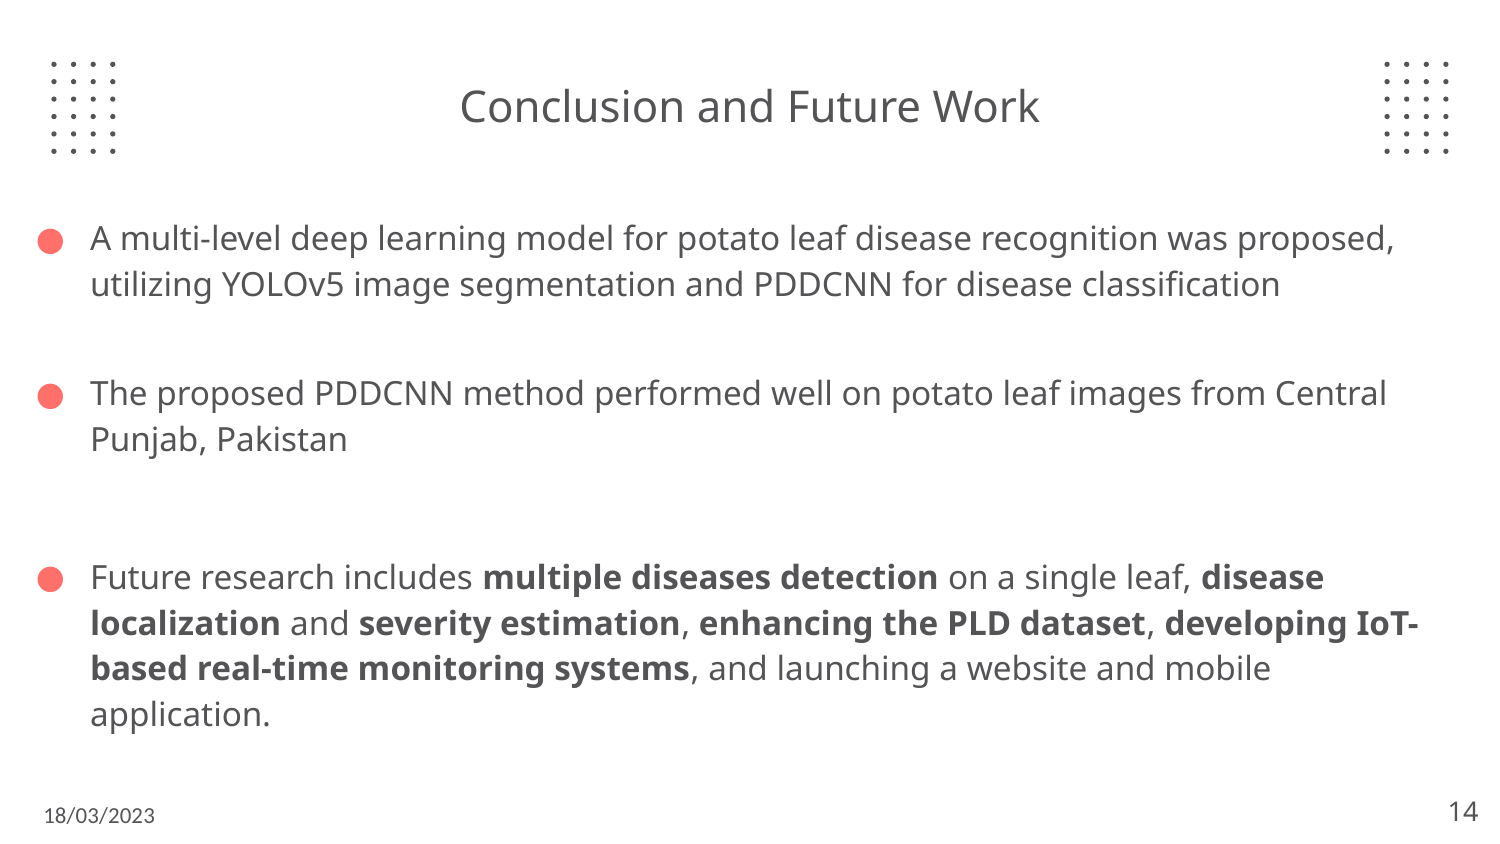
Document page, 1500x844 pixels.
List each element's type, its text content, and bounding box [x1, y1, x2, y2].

text_box A multi-level deep learning model for potato leaf disease recognition was proposed, utilizing YOLOv5 image segmentation and PDDCNN for disease classification The proposed PDDCNN method performed well on potato leaf images from Central Punjab, Pakistan Future research includes multiple diseases detection on a single leaf, disease localization and severity estimation, enhancing the PLD dataset, developing IoT-based real-time monitoring systems, and launching a website and mobile application. [0, 156, 1460, 743]
slide_number ‹#› [1403, 779, 1494, 844]
title Conclusion and Future Work [118, 60, 1382, 155]
